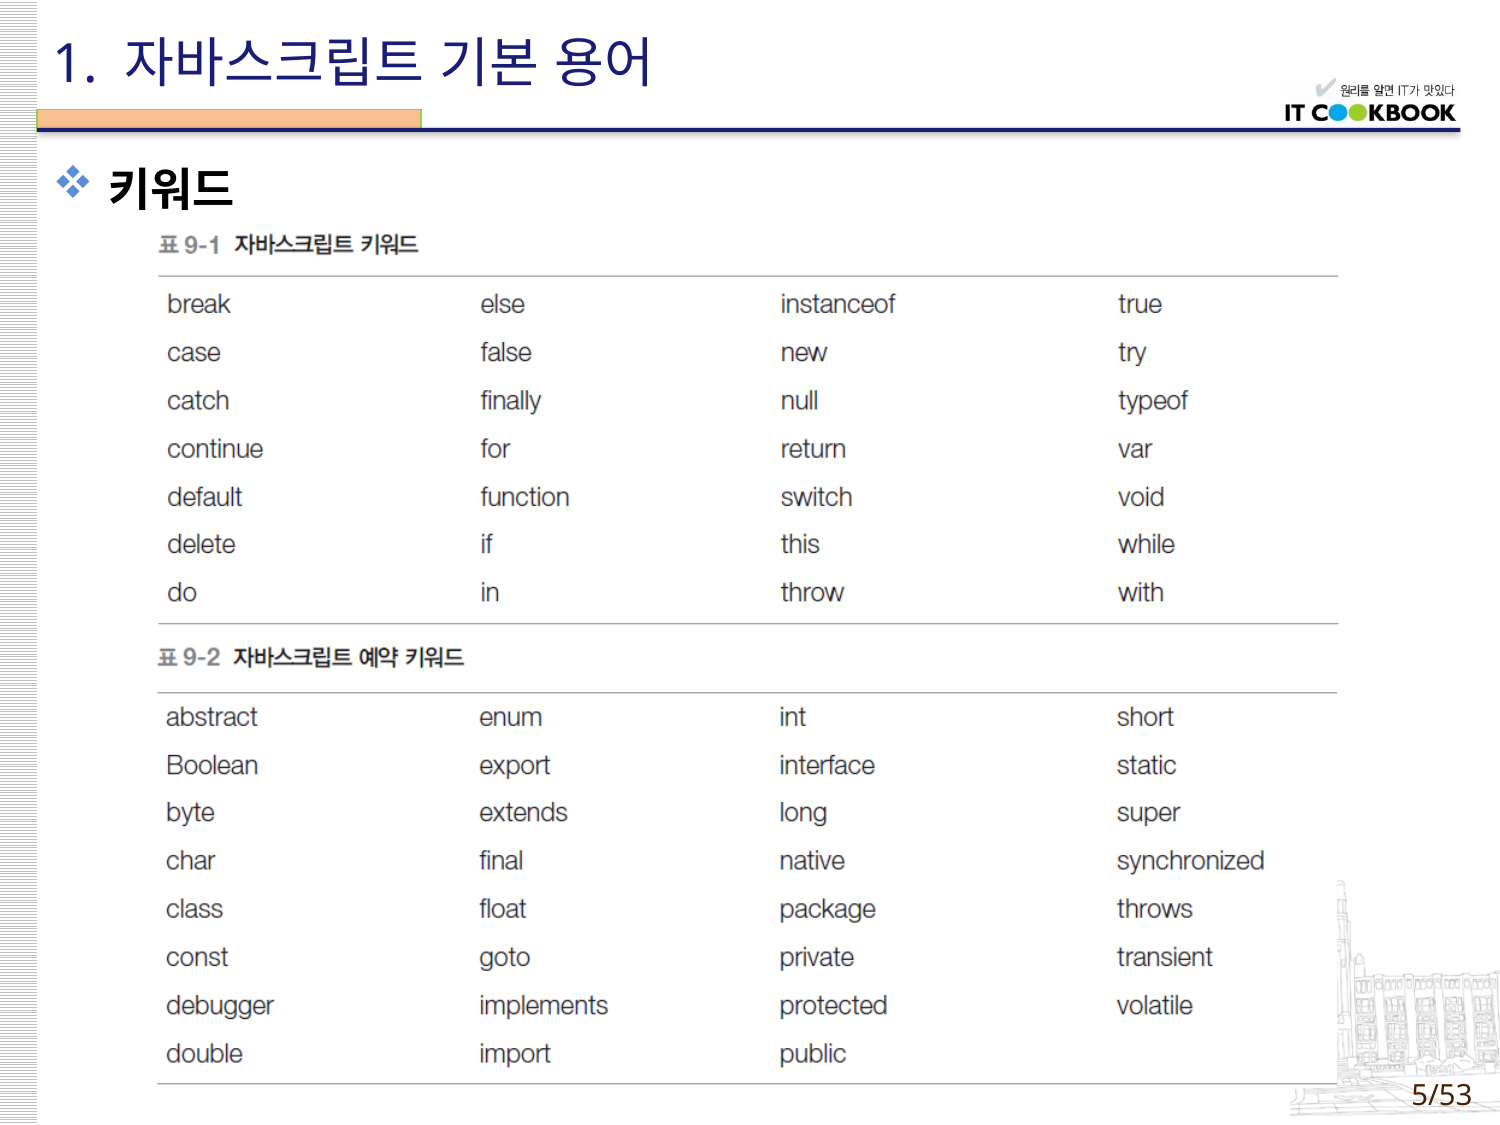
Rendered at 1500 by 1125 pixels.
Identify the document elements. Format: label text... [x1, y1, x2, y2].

title 1. 자바스크립트 기본 용어 [37, 13, 1278, 109]
picture [154, 231, 1342, 628]
picture [1290, 874, 1500, 1125]
list 키워드 [37, 152, 1463, 1091]
picture [154, 644, 1337, 1088]
picture [1281, 75, 1459, 123]
